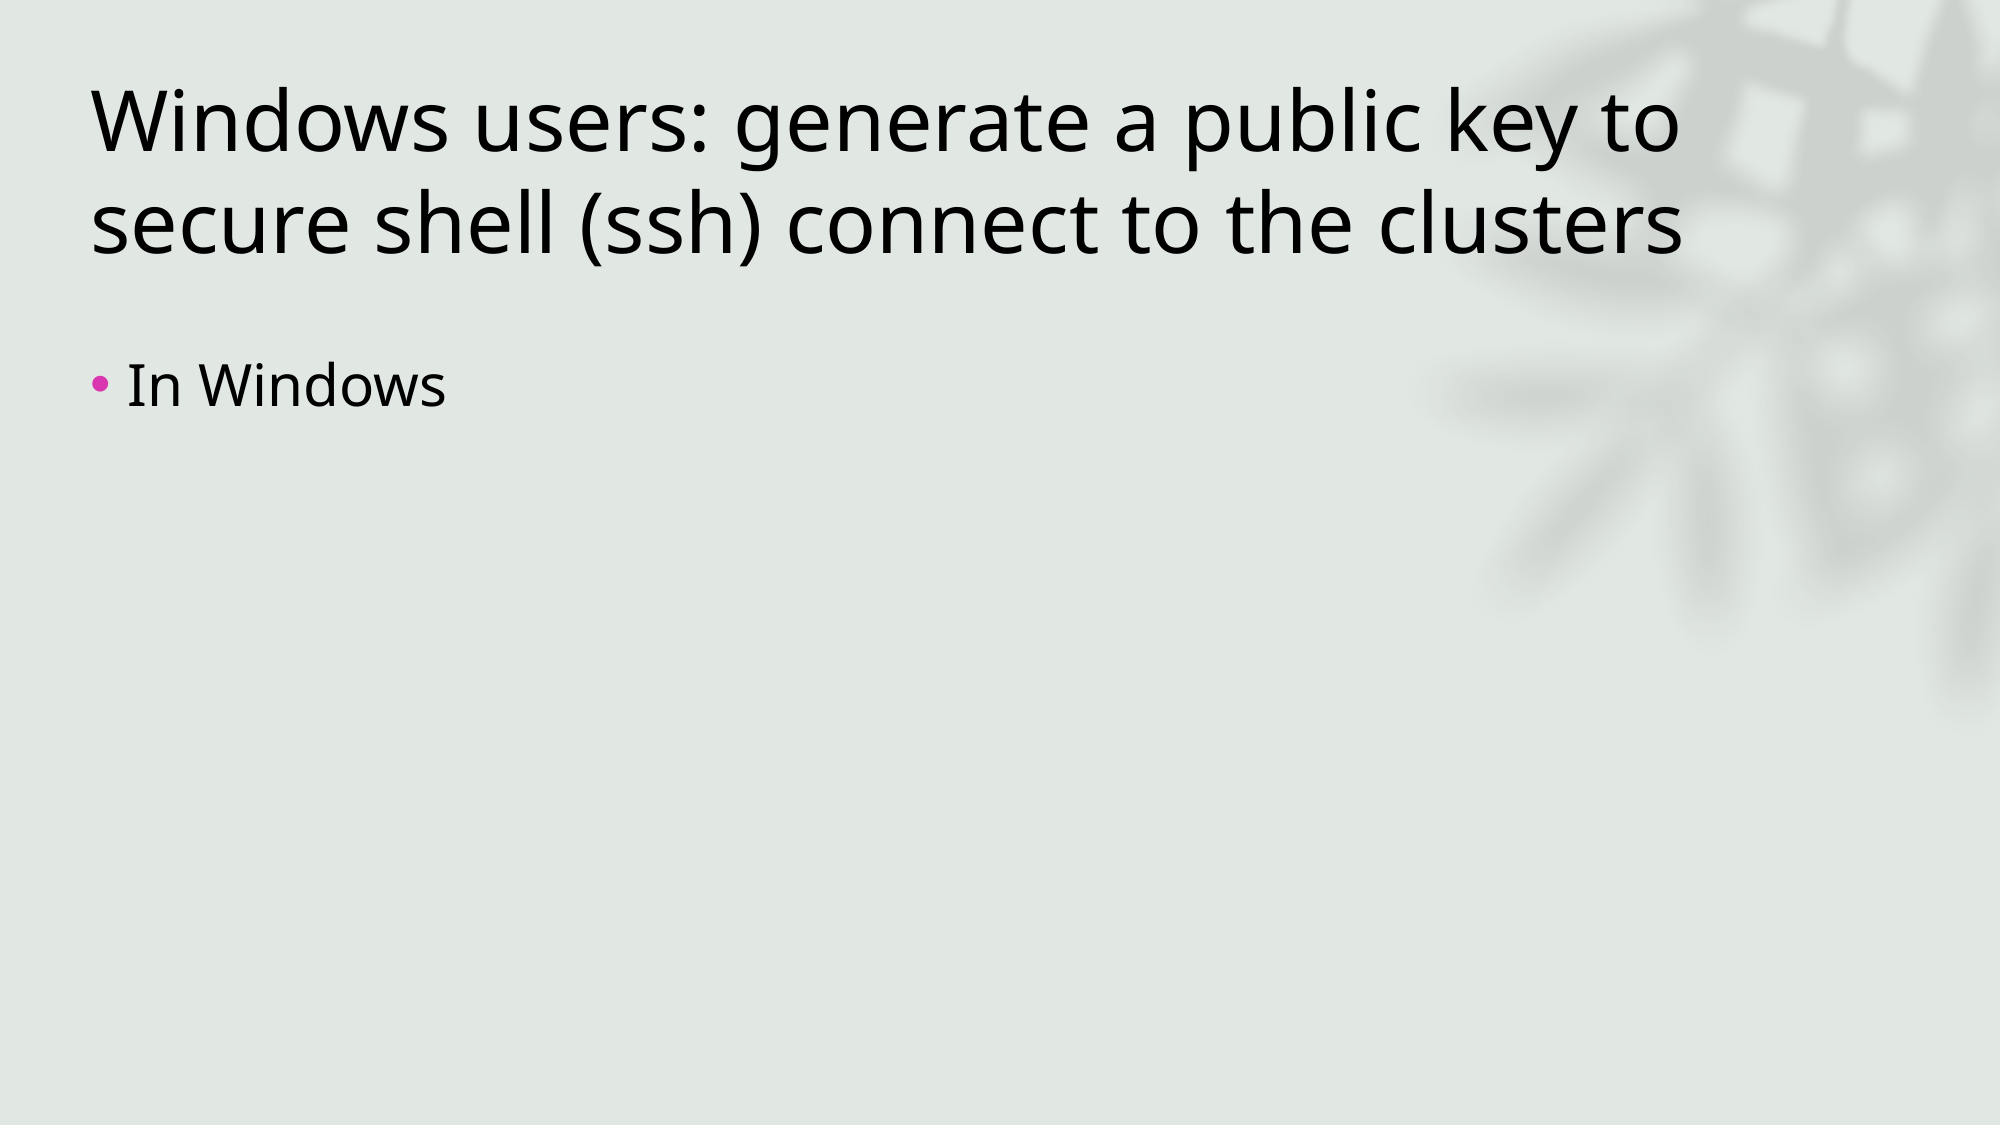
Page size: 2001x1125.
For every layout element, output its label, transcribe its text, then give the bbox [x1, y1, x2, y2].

text_box In Windows [75, 333, 923, 1023]
title Windows users: generate a public key to secure shell (ssh) connect to the clusters [75, 60, 1863, 278]
